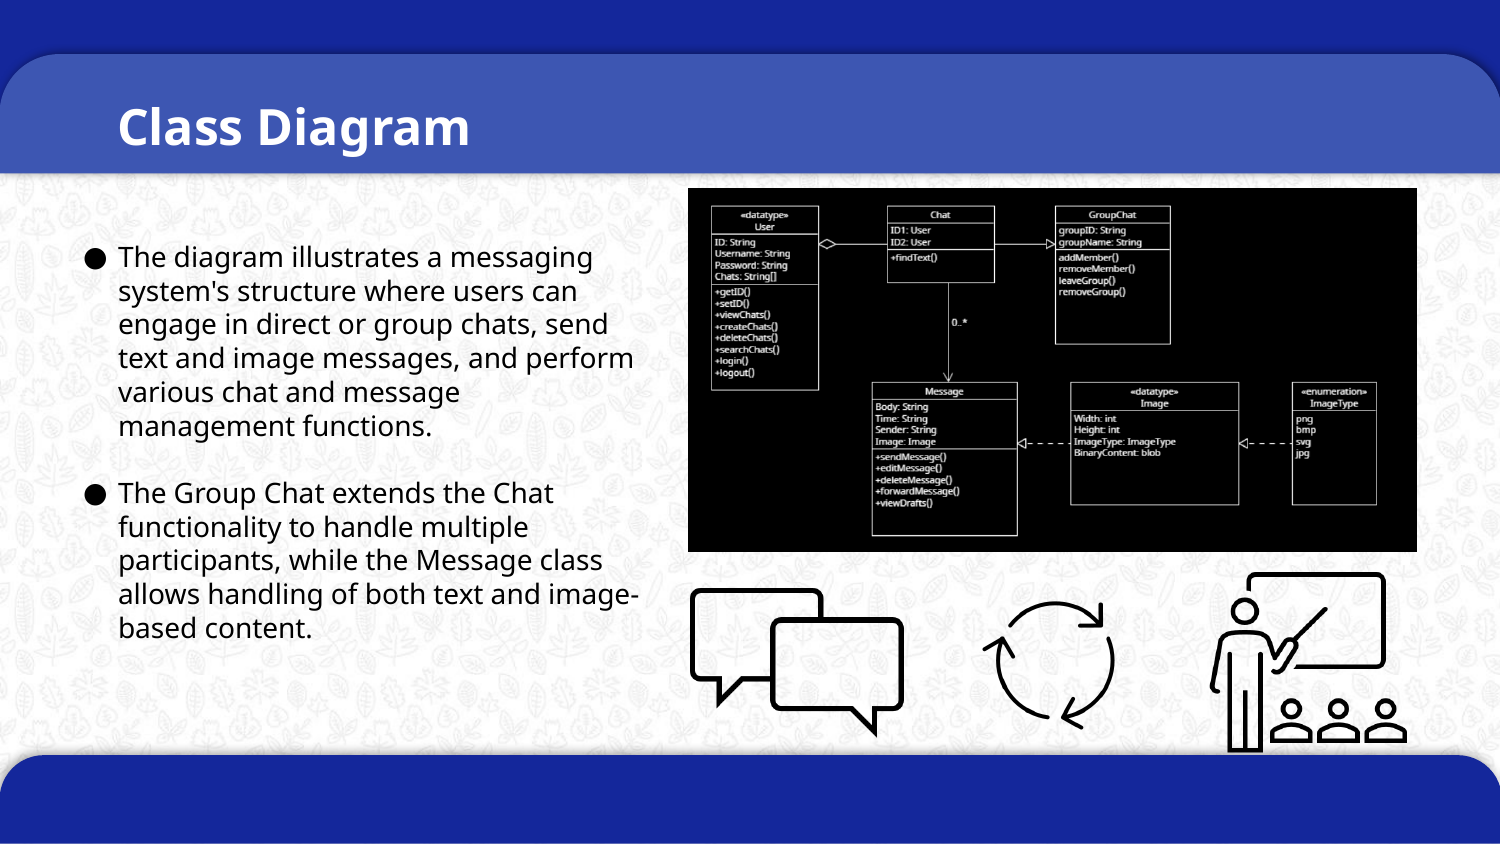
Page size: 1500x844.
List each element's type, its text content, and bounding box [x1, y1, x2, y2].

picture [0, 174, 1500, 791]
title Class Diagram [102, 80, 1308, 175]
list The diagram illustrates a messaging system's structure where users can engage in direct or group chats, send text and image messages, and perform various chat and message management functions. The Group Chat extends the Chat functionality to handle multiple participants, while the Message class allows handling of both text and image-based content. [68, 224, 658, 649]
